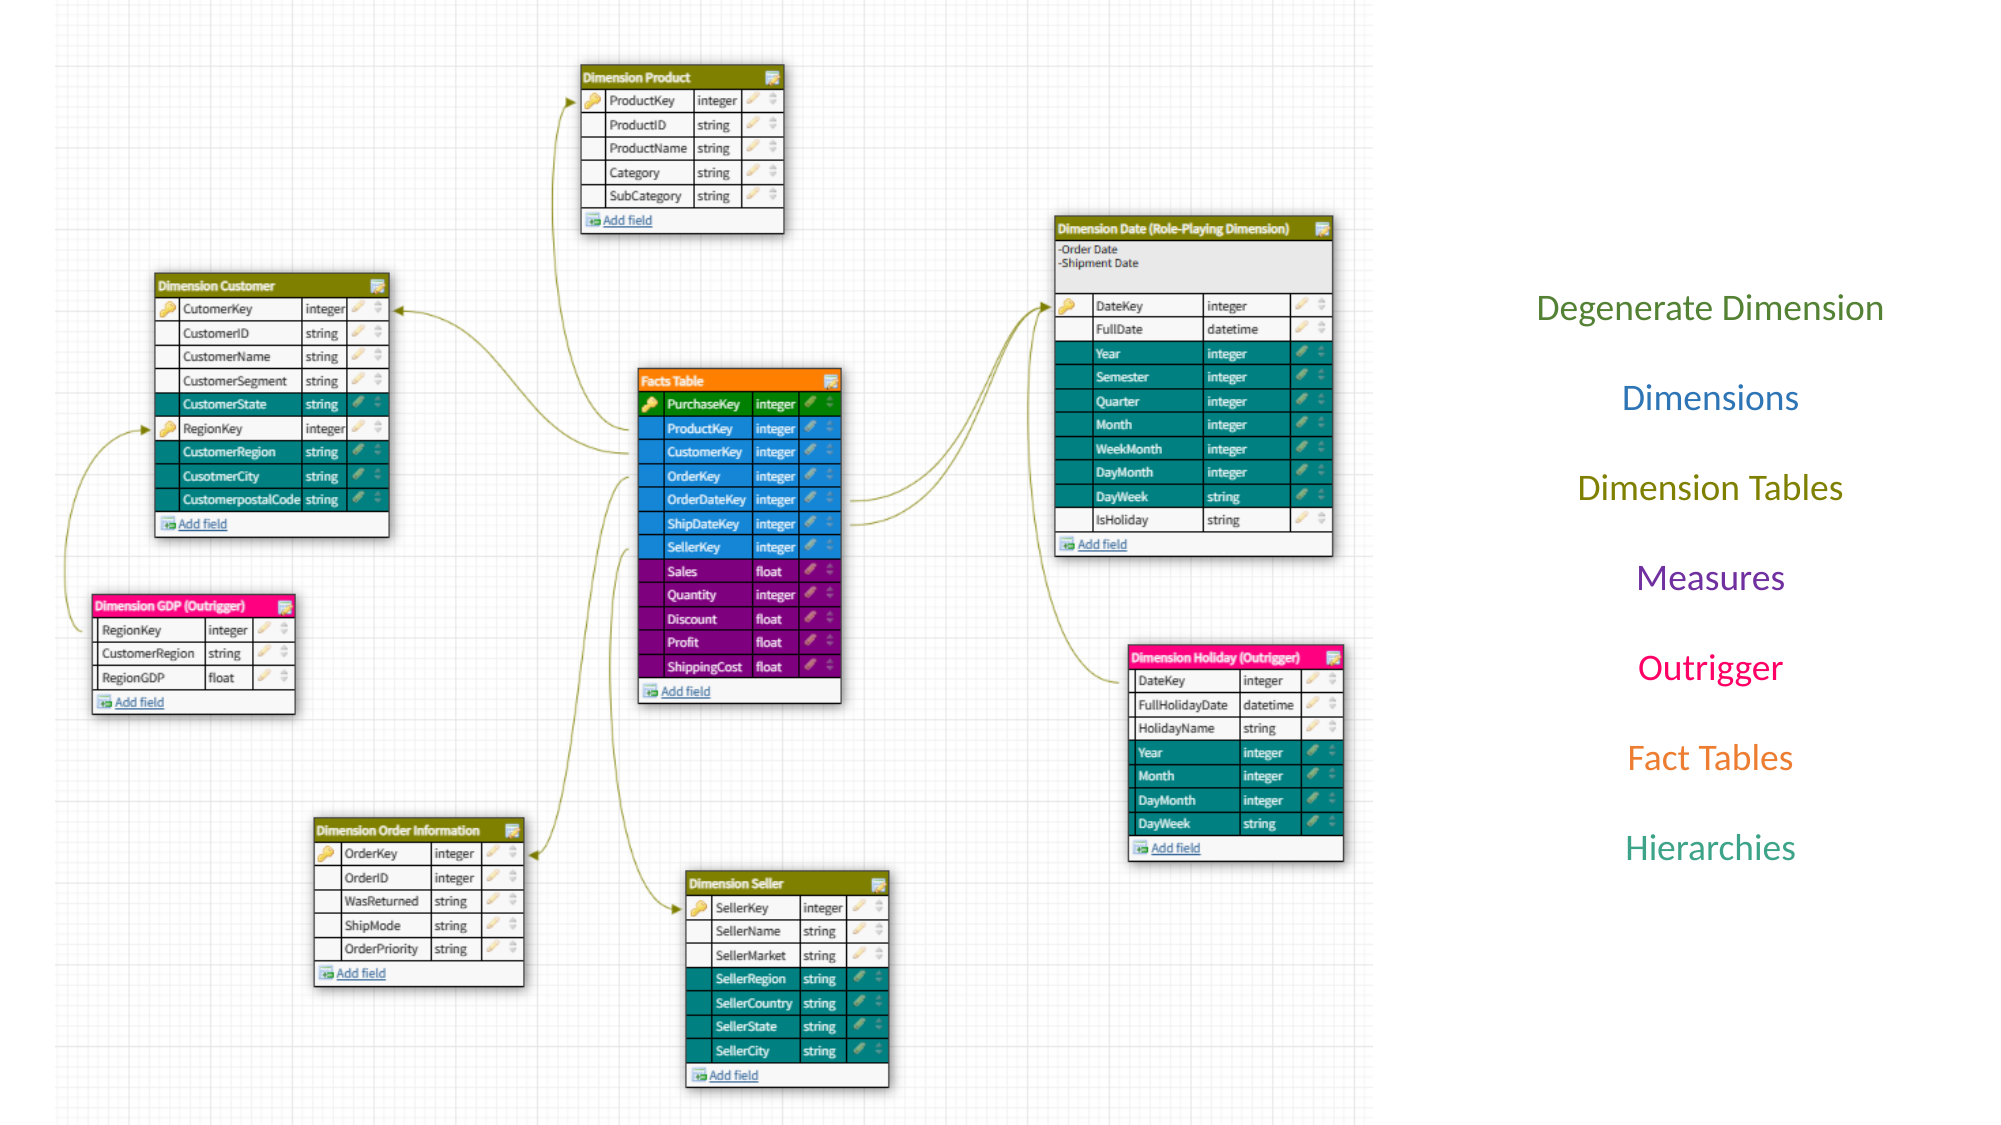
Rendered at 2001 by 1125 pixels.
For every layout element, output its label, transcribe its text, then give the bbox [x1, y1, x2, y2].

picture [55, 0, 1373, 1125]
text_box Degenerate Dimension Dimensions Dimension Tables Measures Outrigger Fact Tables Hierarchies [1521, 275, 1900, 920]
